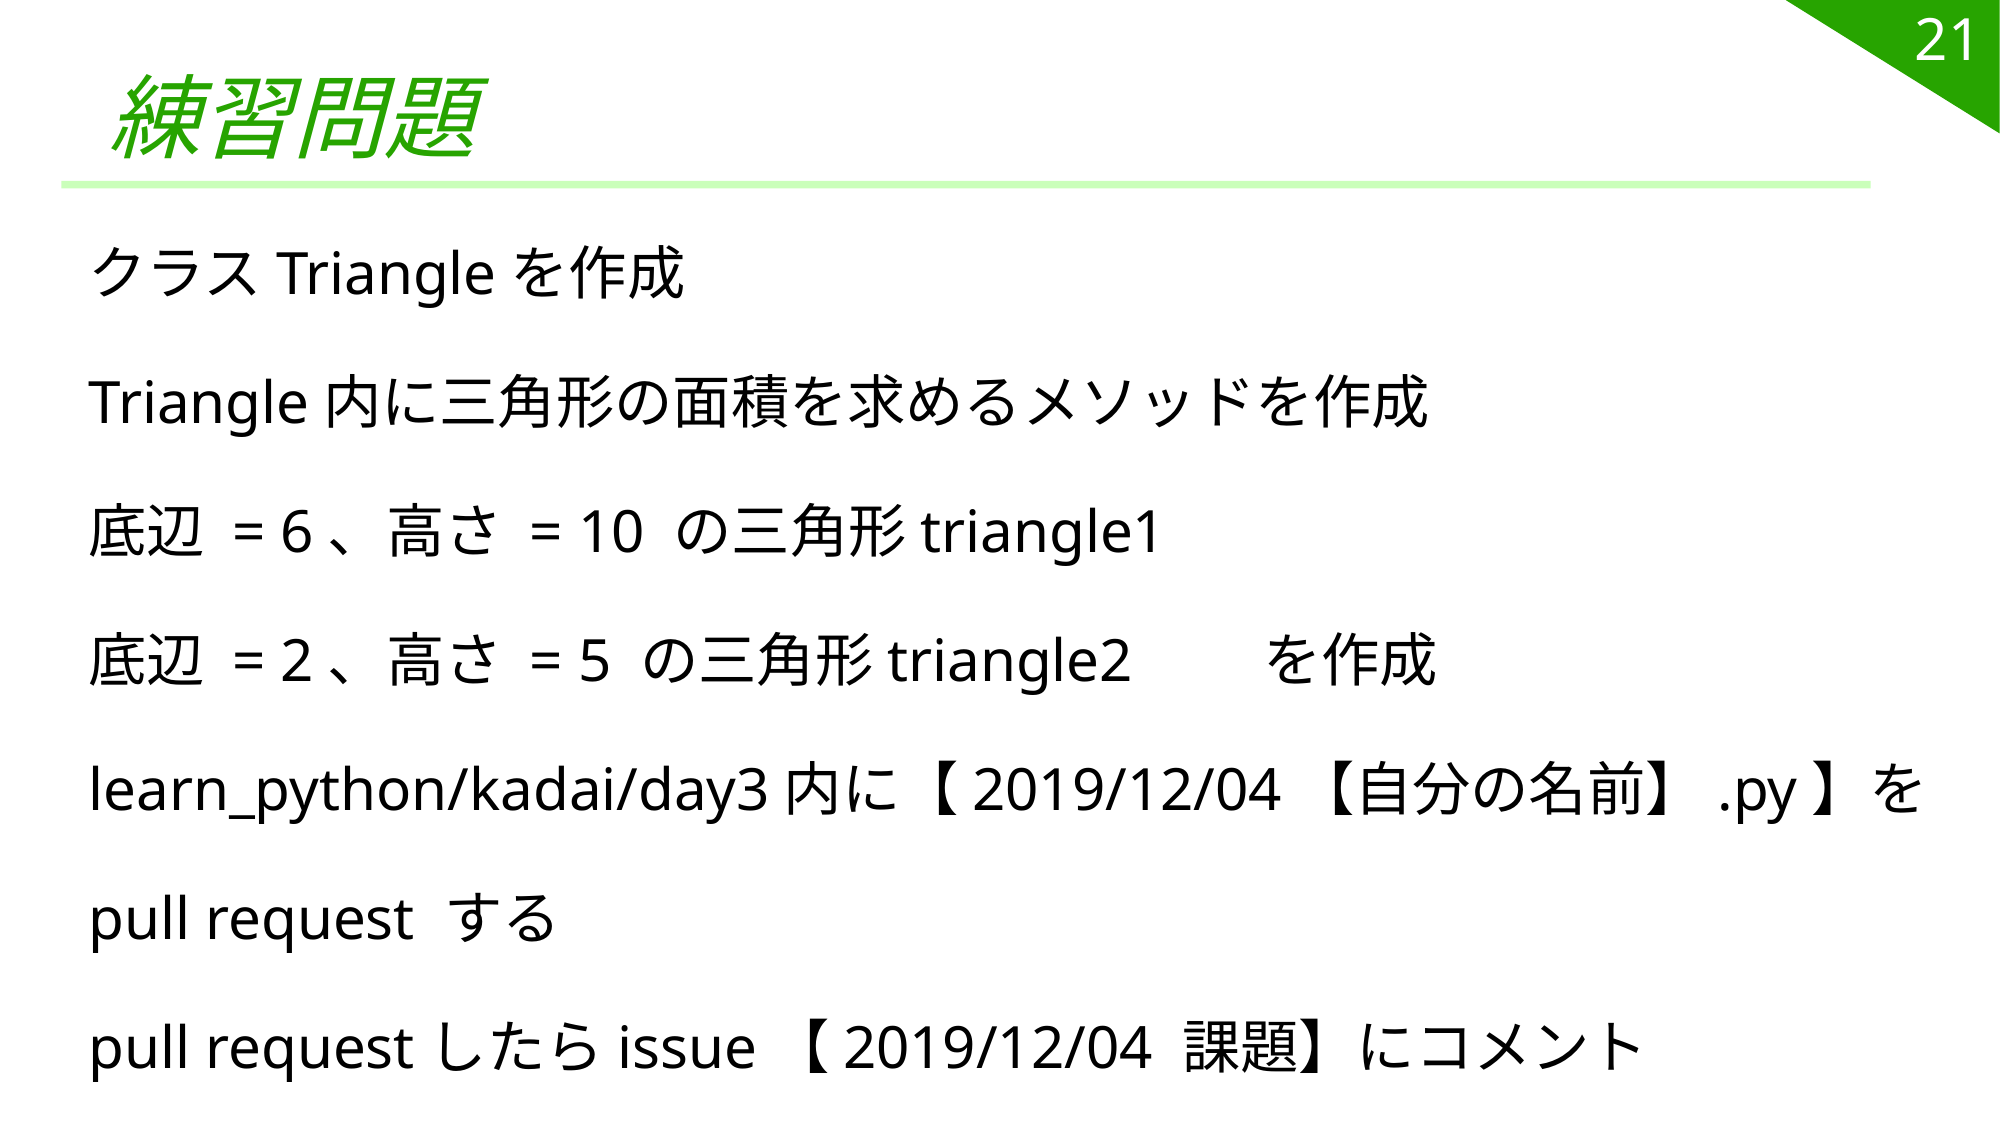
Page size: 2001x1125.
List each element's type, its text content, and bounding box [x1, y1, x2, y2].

slide_number 21 [1714, 11, 1997, 72]
title 練習問題 [93, 44, 1904, 178]
list クラスTriangleを作成 Triangle内に三角形の面積を求めるメソッドを作成 底辺 = 6、高さ = 10 の三角形triangle1 底辺 = 2、高さ = 5 の三角形triangle2 を作成 learn_python/kadai/day3内に【2019/12/04【自分の名前】.py】を pull request する pull requestしたらissue【2019/12/04 課題】にコメント [73, 194, 1964, 1125]
